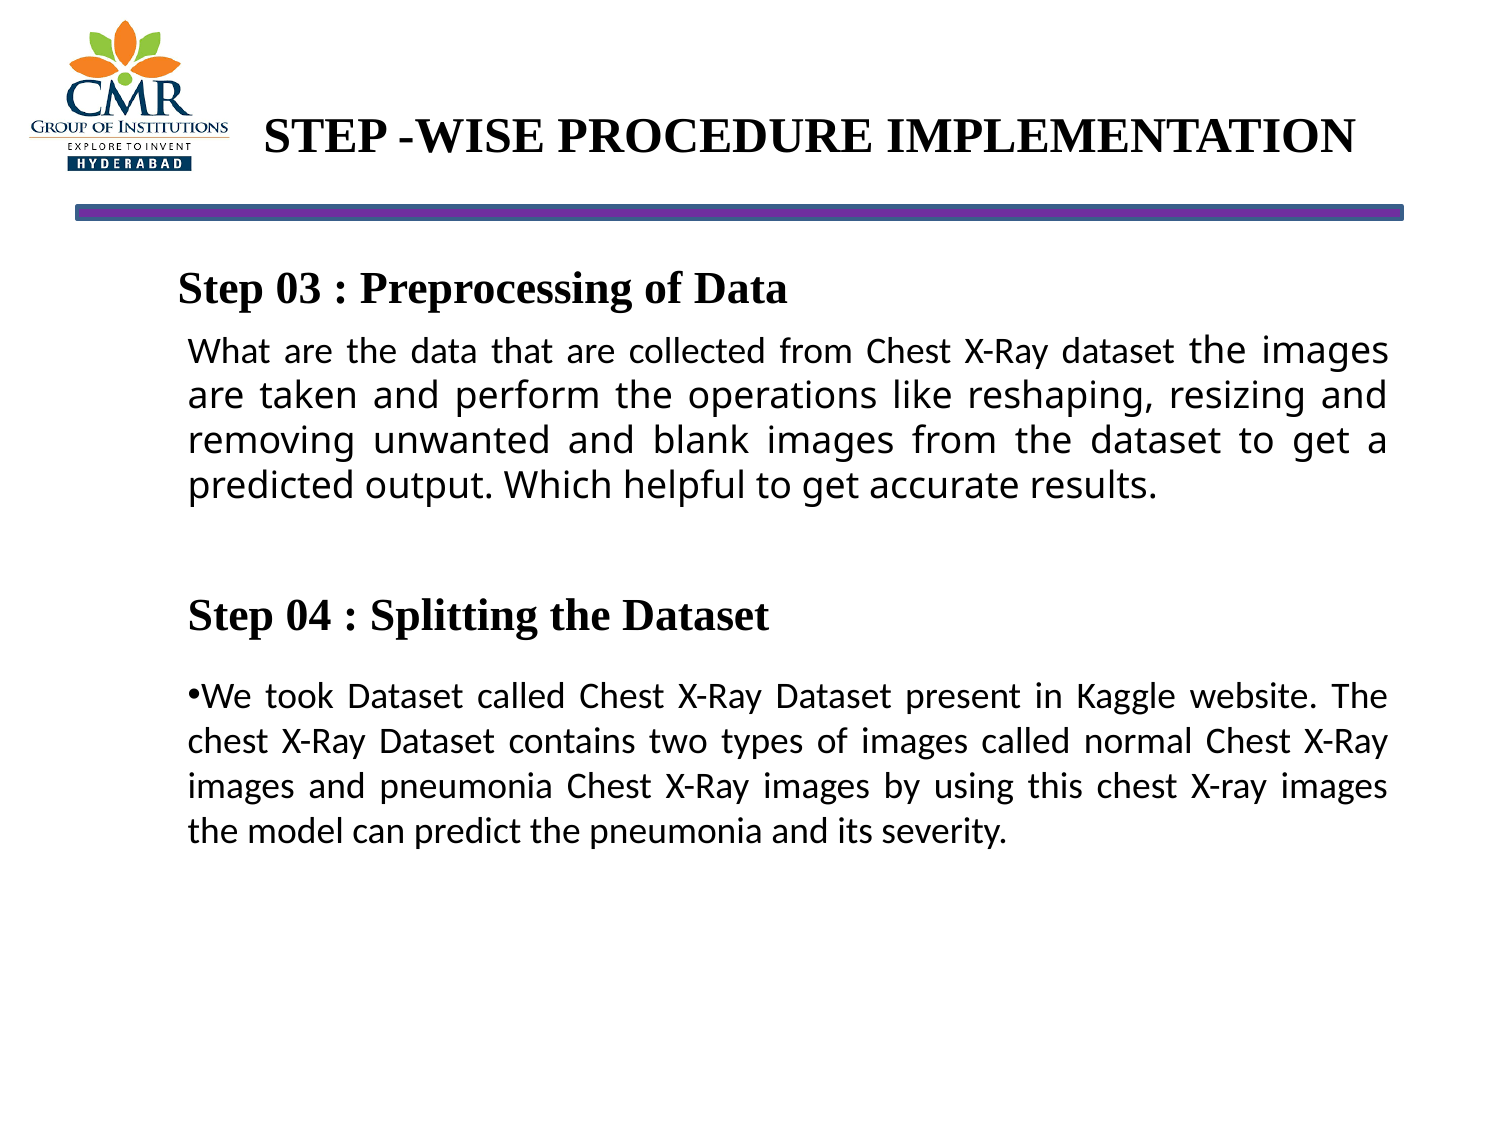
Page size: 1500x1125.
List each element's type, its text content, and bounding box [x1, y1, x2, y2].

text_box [74, 204, 1405, 222]
text_box STEP -WISE PROCEDURE IMPLEMENTATION [230, 95, 1402, 170]
text_box [28, 17, 230, 174]
text_box What are the data that are collected from Chest X-Ray dataset the images are taken and perform the operations like reshaping, resizing and removing unwanted and blank images from the dataset to get a predicted output. Which helpful to get accurate results. [173, 318, 1405, 514]
text_box Step 03 : Preprocessing of Data [162, 250, 909, 320]
text_box We took Dataset called Chest X-Ray Dataset present in Kaggle website. The chest X-Ray Dataset contains two types of images called normal Chest X-Ray images and pneumonia Chest X-Ray images by using this chest X-ray images the model can predict the pneumonia and its severity. [173, 663, 1405, 859]
text_box Step 04 : Splitting the Dataset [172, 577, 923, 648]
